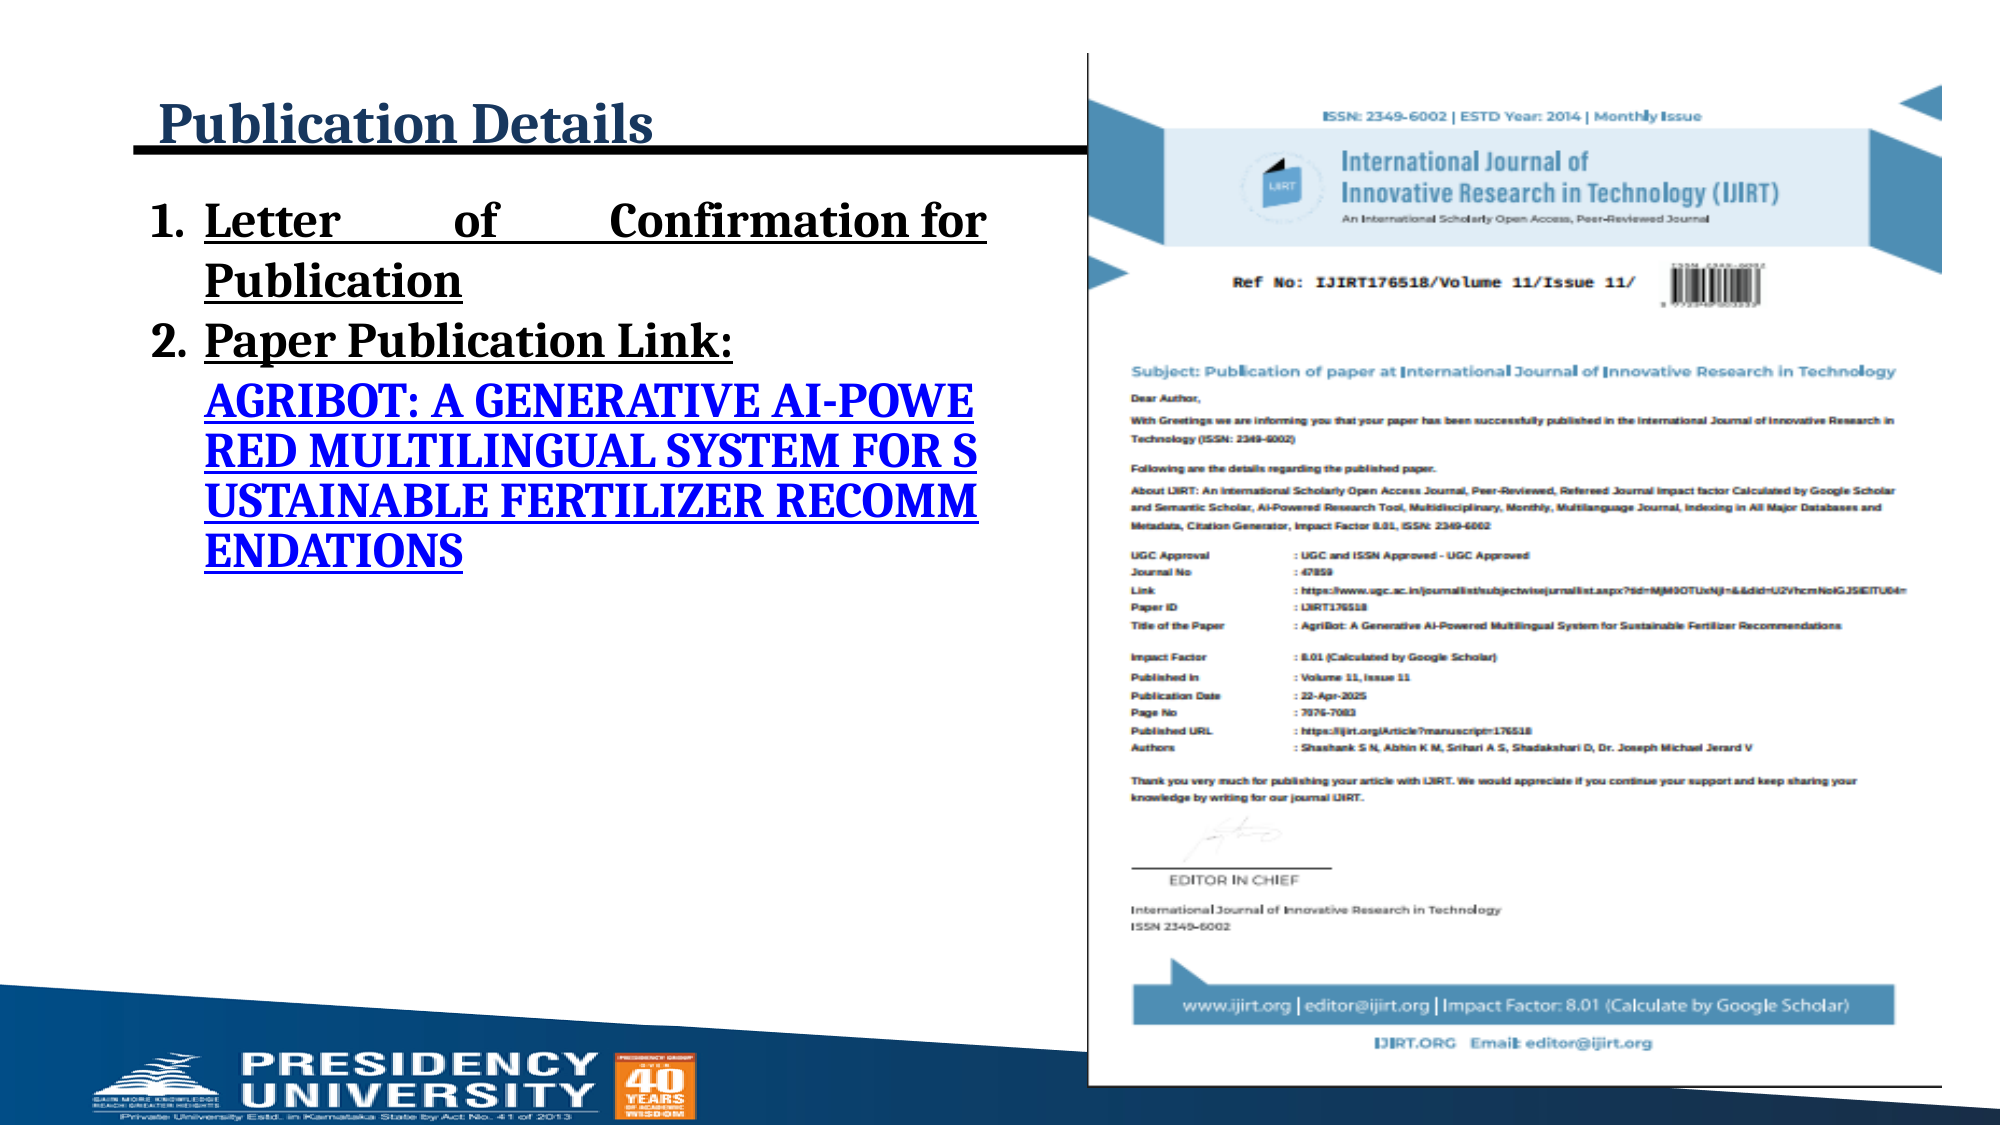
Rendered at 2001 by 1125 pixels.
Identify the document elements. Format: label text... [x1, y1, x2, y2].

list Letter of Confirmation for Publication Paper Publication Link: AGRIBOT: A GENERATIVE AI-POWERED MULTILINGUAL SYSTEM FOR SUSTAINABLE FERTILIZER RECOMMENDATIONS [133, 187, 988, 1000]
title Publication Details [133, 5, 1884, 165]
picture [0, 53, 2000, 1125]
